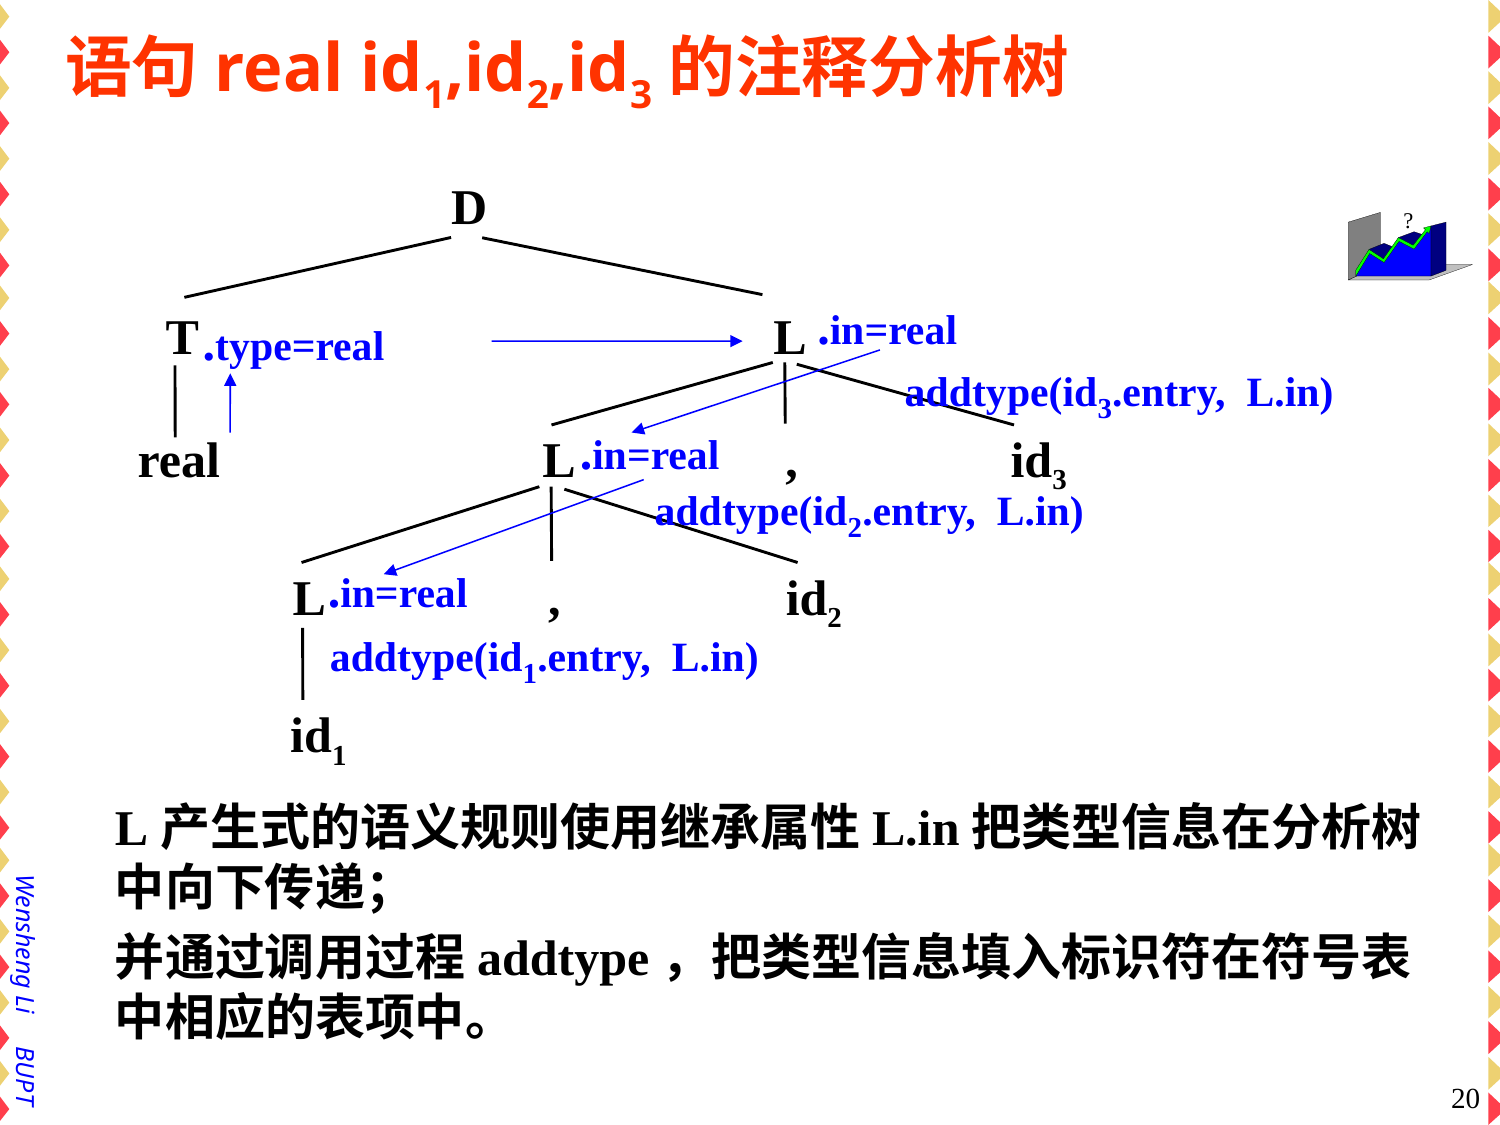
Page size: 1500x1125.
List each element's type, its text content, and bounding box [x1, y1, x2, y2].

title 语句real id1,id2,id3的注释分析树 [50, 24, 1463, 117]
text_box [137, 174, 1071, 764]
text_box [1347, 207, 1474, 281]
text_box addtype(id2.entry, L.in) [1074, 467, 1099, 551]
slide_number 20 [1355, 1071, 1496, 1117]
list L产生式的语义规则使用继承属性L.in把类型信息在分析树中向下传递； 并通过调用过程addtype，把类型信息填入标识符在符号表中相应的表项中。 [99, 787, 1468, 1100]
text_box addtype(id3.entry, L.in) [1074, 348, 1349, 432]
